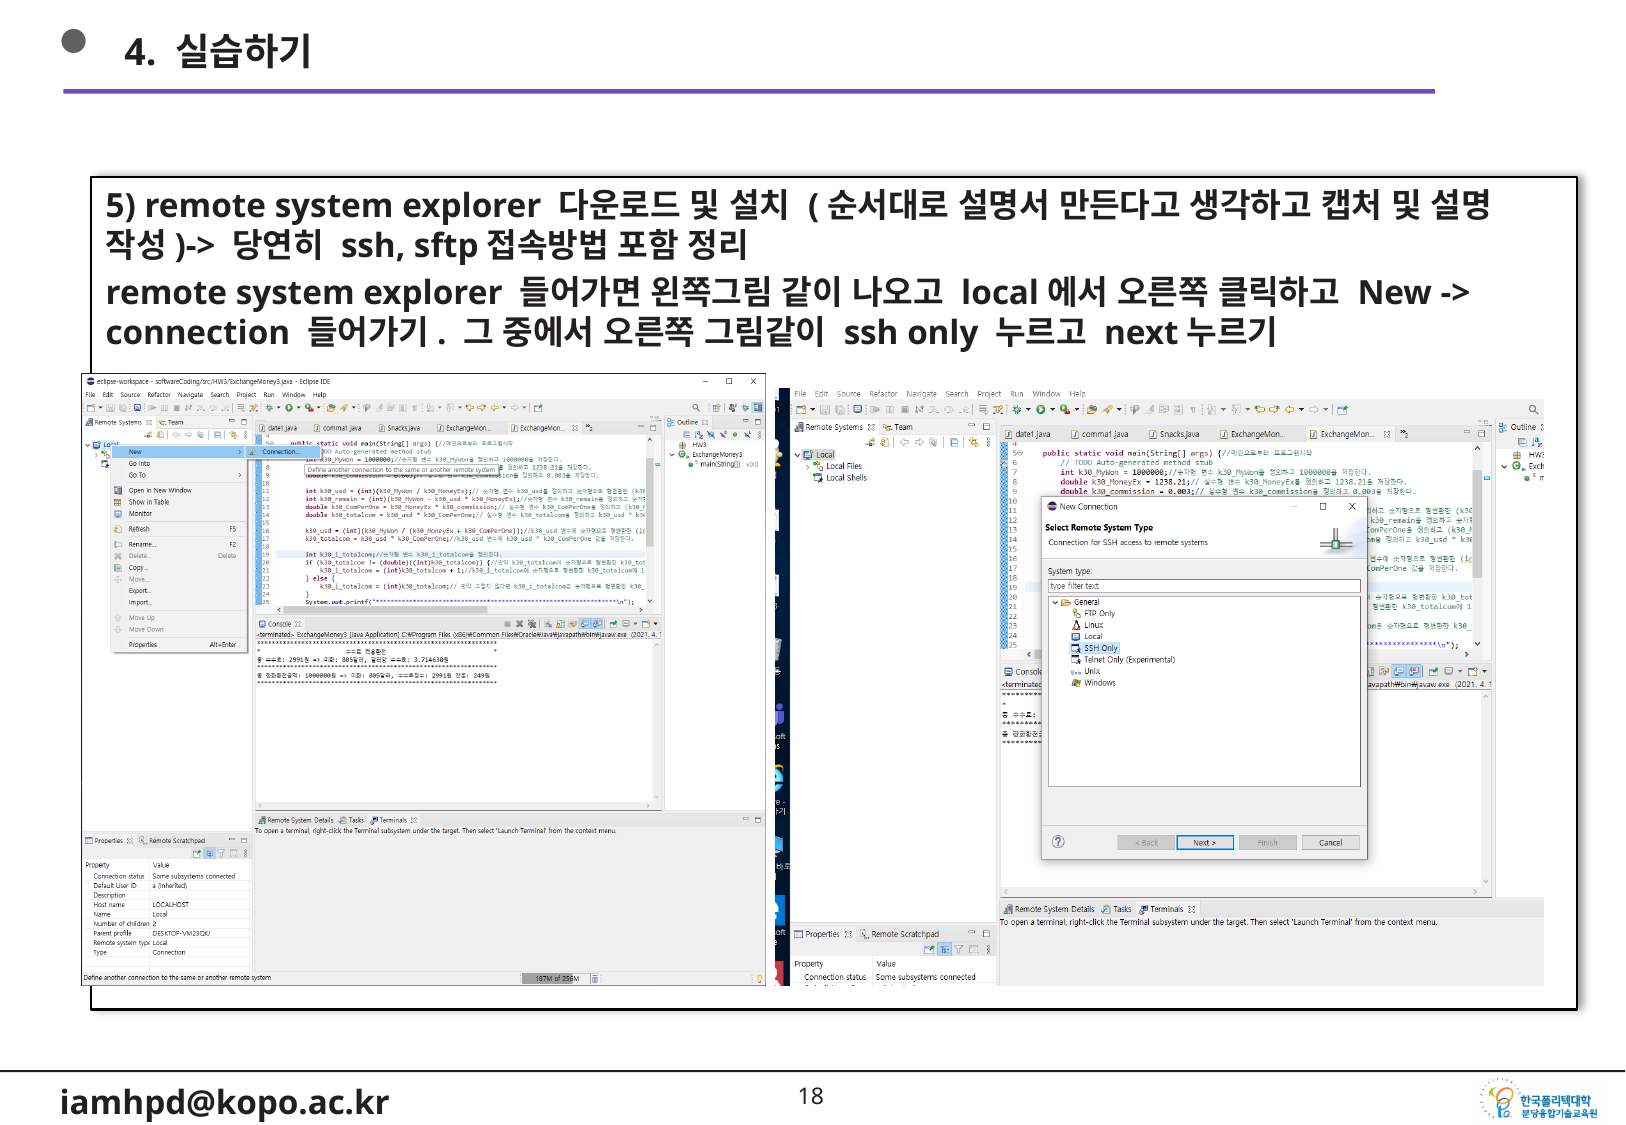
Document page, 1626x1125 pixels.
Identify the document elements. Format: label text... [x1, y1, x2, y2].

text_box 17 [765, 1072, 857, 1123]
text_box 5) remote system explorer 다운로드 및 설치 (순서대로 설명서 만든다고 생각하고 캡처 및 설명 작성)-> 당연히 ssh, sftp접속방법 포함 정리 remote system explorer 들어가면 왼쪽그림 같이 나오고 local에서 오른쪽 클릭하고 New -> connection 들어가기. 그 중에서 오른쪽 그림같이 ssh only 누르고 next누르기 [90, 176, 1578, 1010]
text_box [44, 0, 1604, 114]
picture [81, 372, 766, 986]
picture [775, 388, 1544, 986]
picture [1476, 1073, 1604, 1125]
text_box 4. 실습하기 [109, 20, 943, 93]
